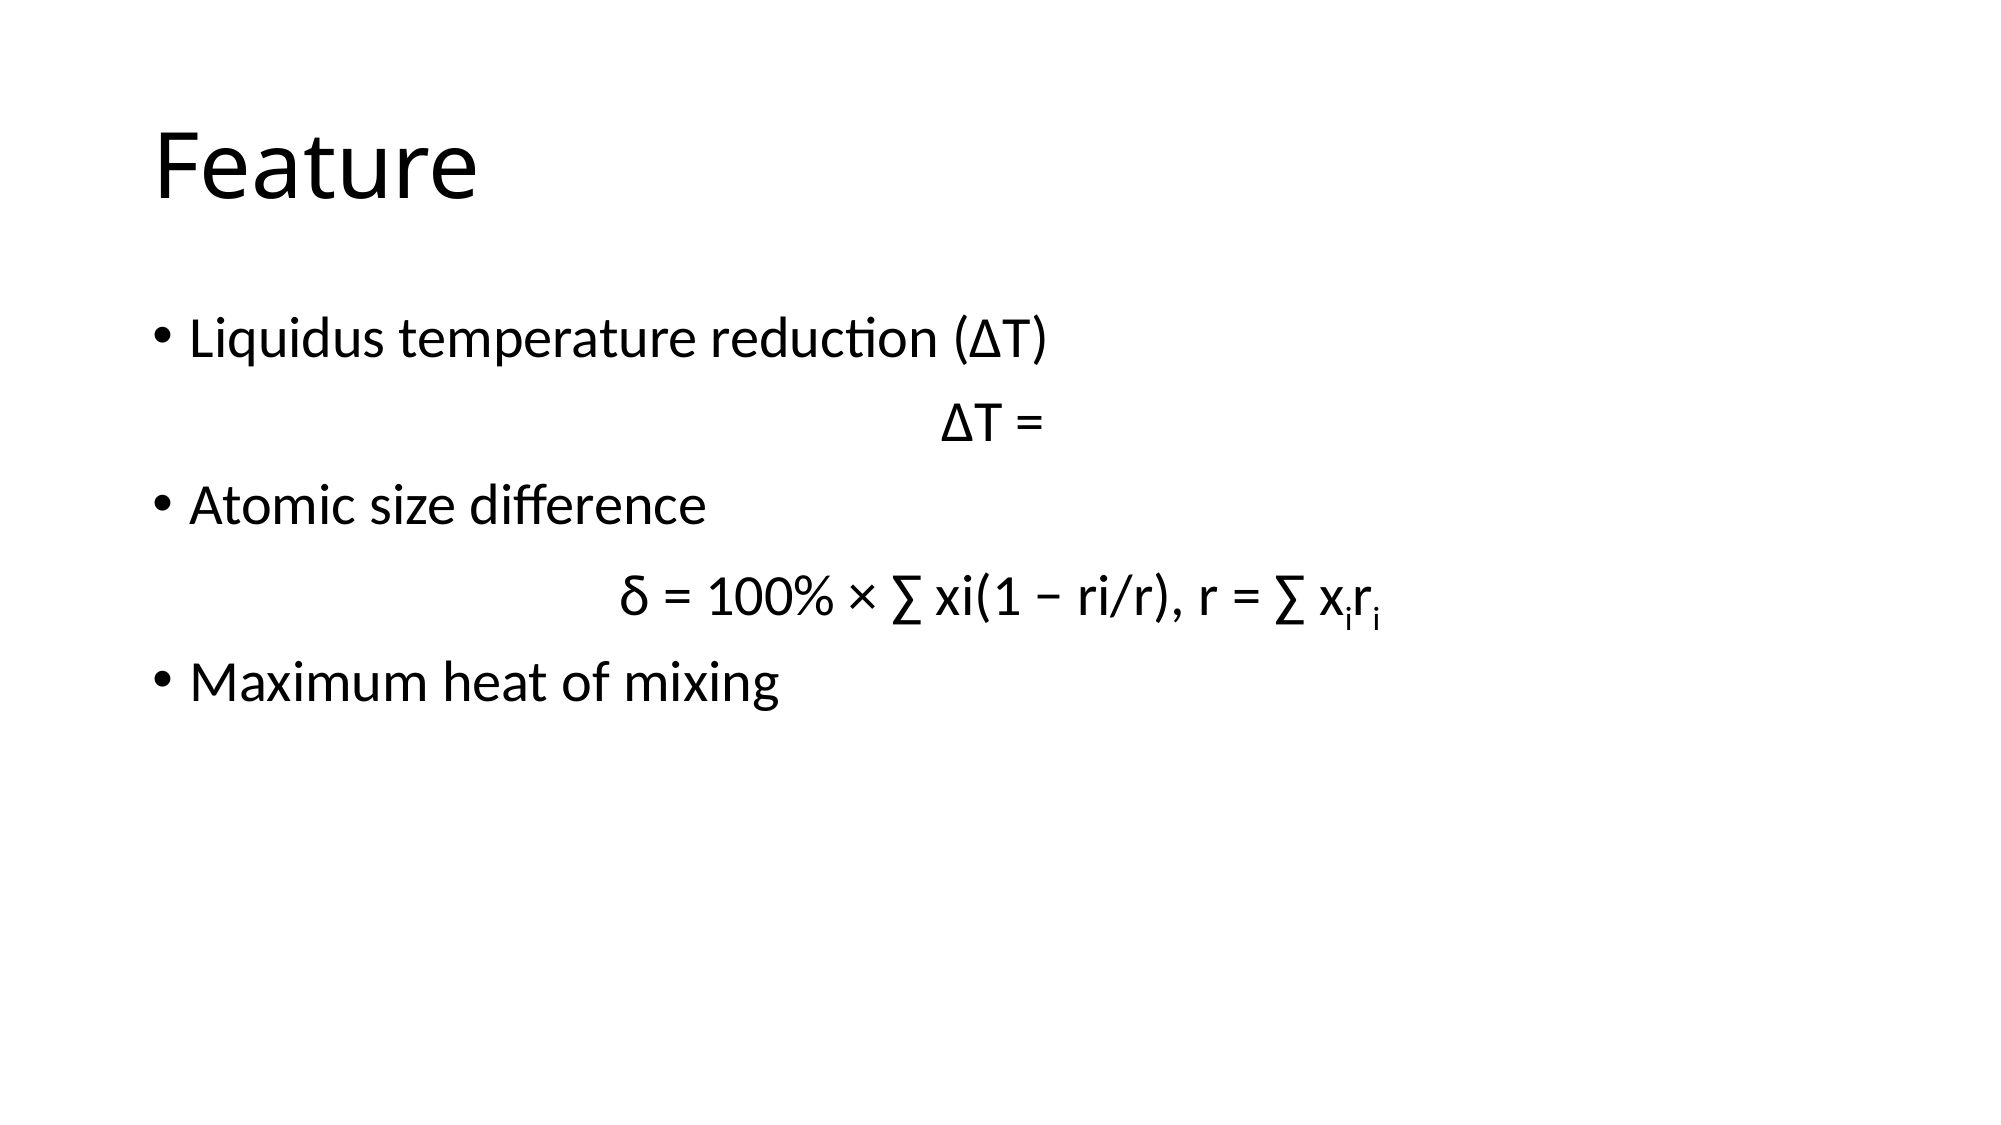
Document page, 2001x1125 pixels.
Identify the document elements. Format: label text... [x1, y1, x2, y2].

title Feature [137, 59, 1863, 278]
